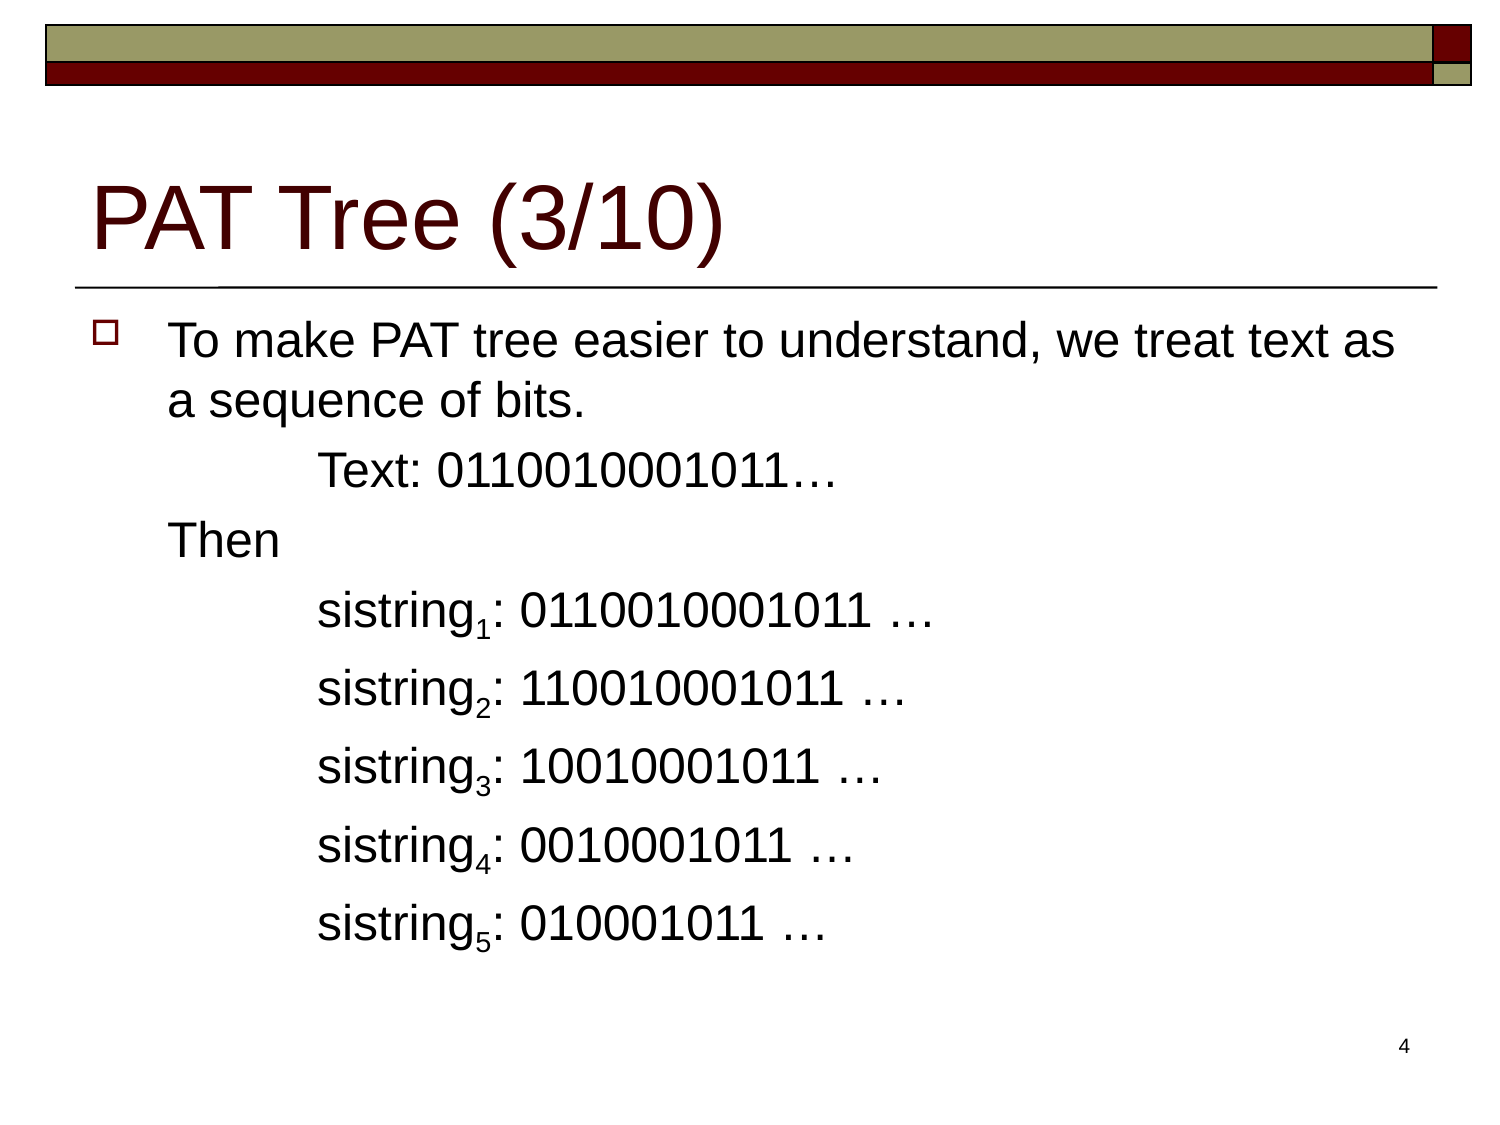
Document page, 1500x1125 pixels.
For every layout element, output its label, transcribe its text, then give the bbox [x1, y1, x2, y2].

list To make PAT tree easier to understand, we treat text as a sequence of bits. Text: 0110010001011… Then sistring1: 0110010001011 … sistring2: 110010001011 … sistring3: 10010001011 … sistring4: 0010001011 … sistring5: 010001011 … [74, 299, 1426, 1006]
slide_number 4 [1112, 1024, 1426, 1101]
title PAT Tree (3/10) [74, 87, 1426, 276]
